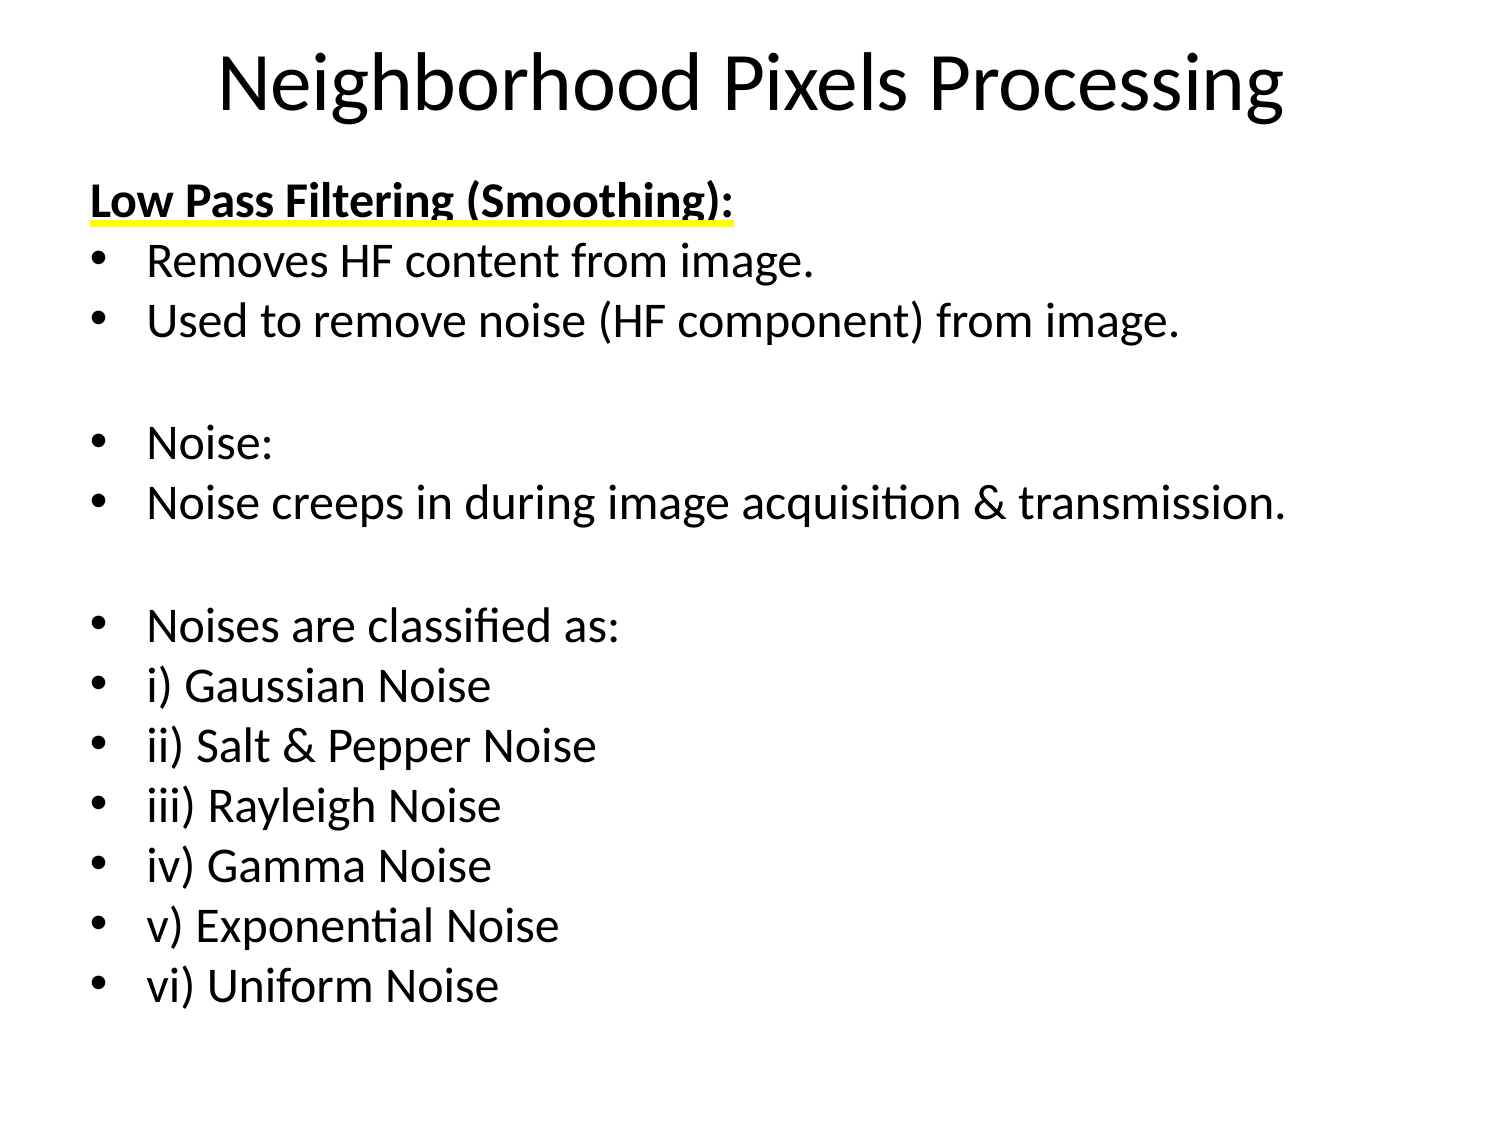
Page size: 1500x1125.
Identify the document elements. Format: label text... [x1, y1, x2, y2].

text_box Low Pass Filtering (Smoothing): Removes HF content from image. Used to remove noise (HF component) from image. Noise: Noise creeps in during image acquisition & transmission. Noises are classified as: i) Gaussian Noise ii) Salt & Pepper Noise iii) Rayleigh Noise iv) Gamma Noise v) Exponential Noise vi) Uniform Noise [87, 164, 1293, 1013]
title Neighborhood Pixels Processing [75, 0, 1425, 172]
